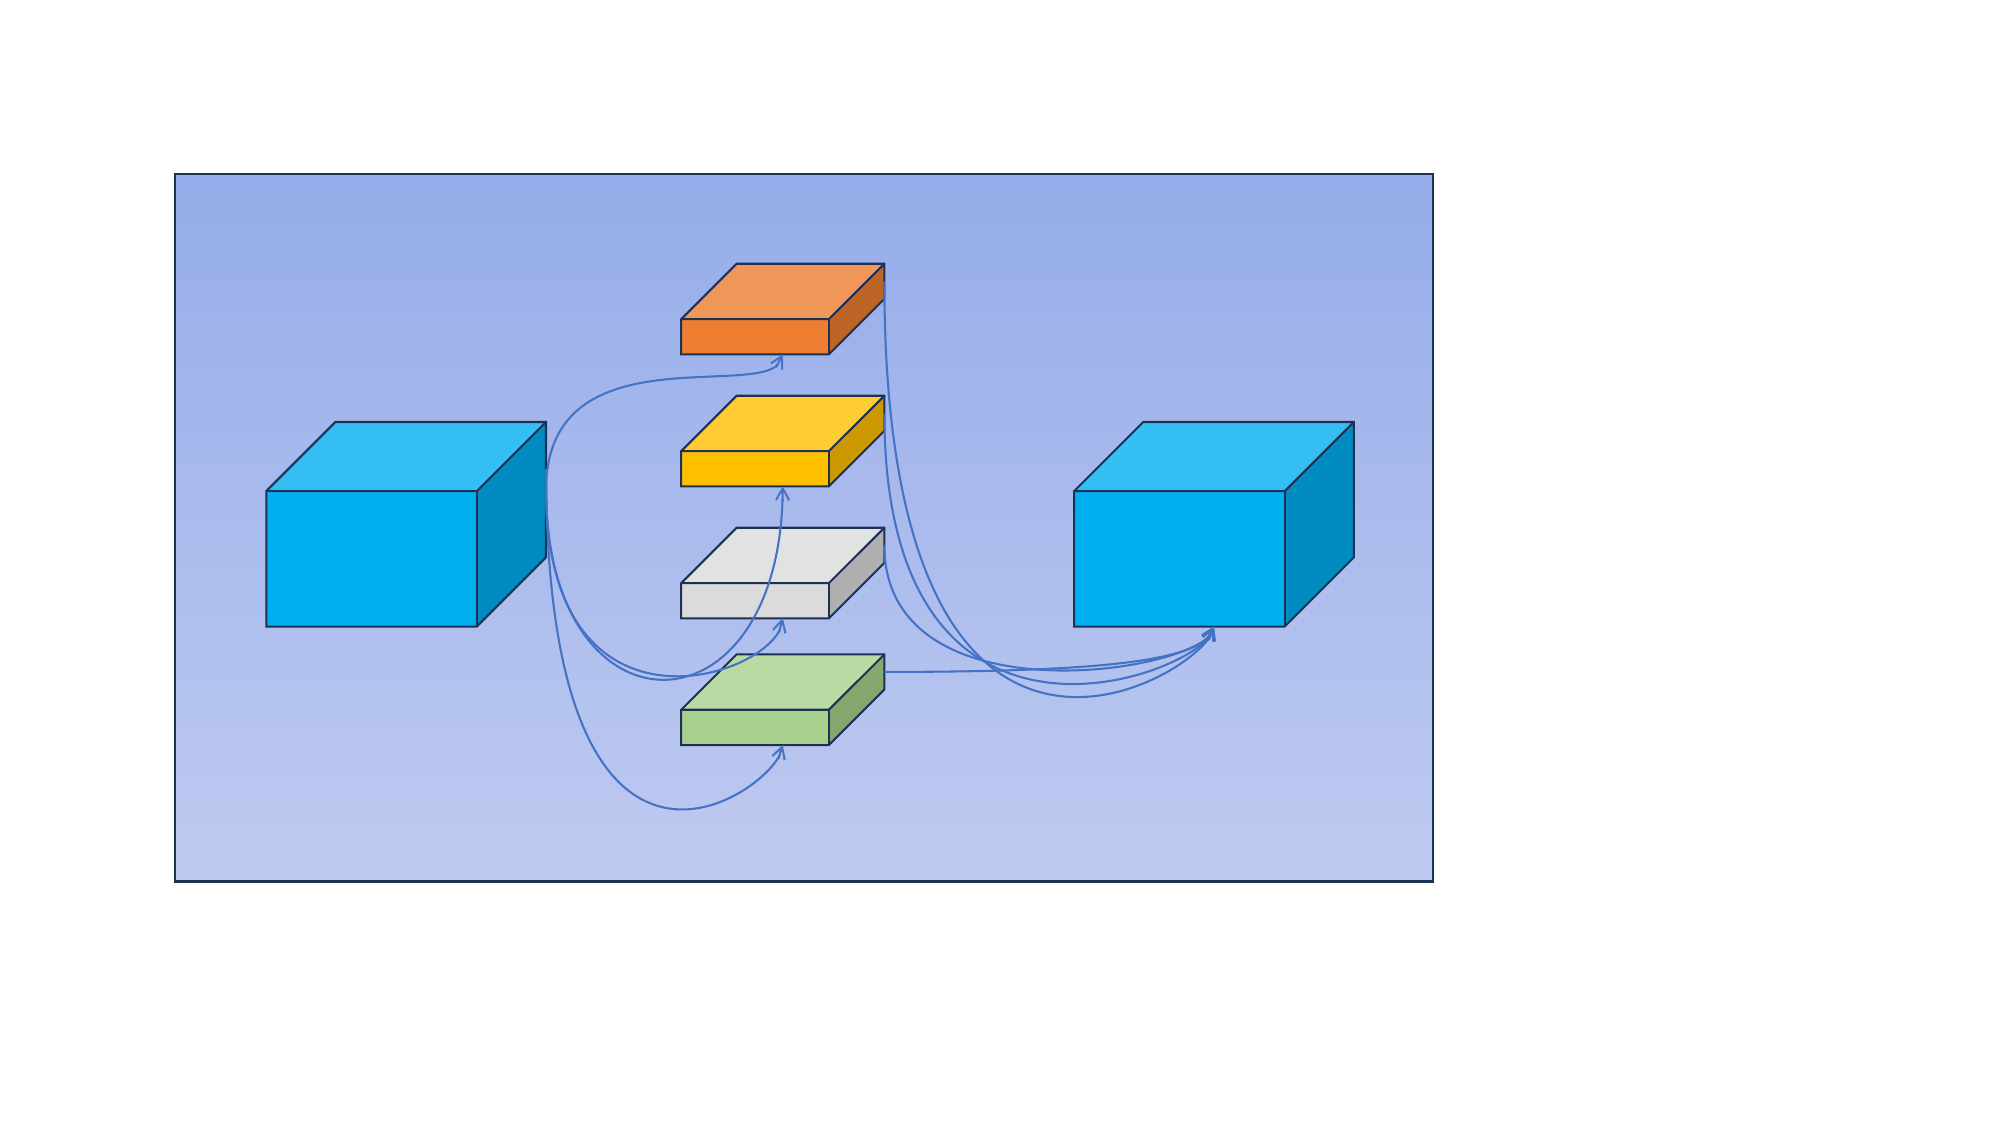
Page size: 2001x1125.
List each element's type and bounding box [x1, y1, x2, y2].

text_box [174, 173, 1433, 882]
